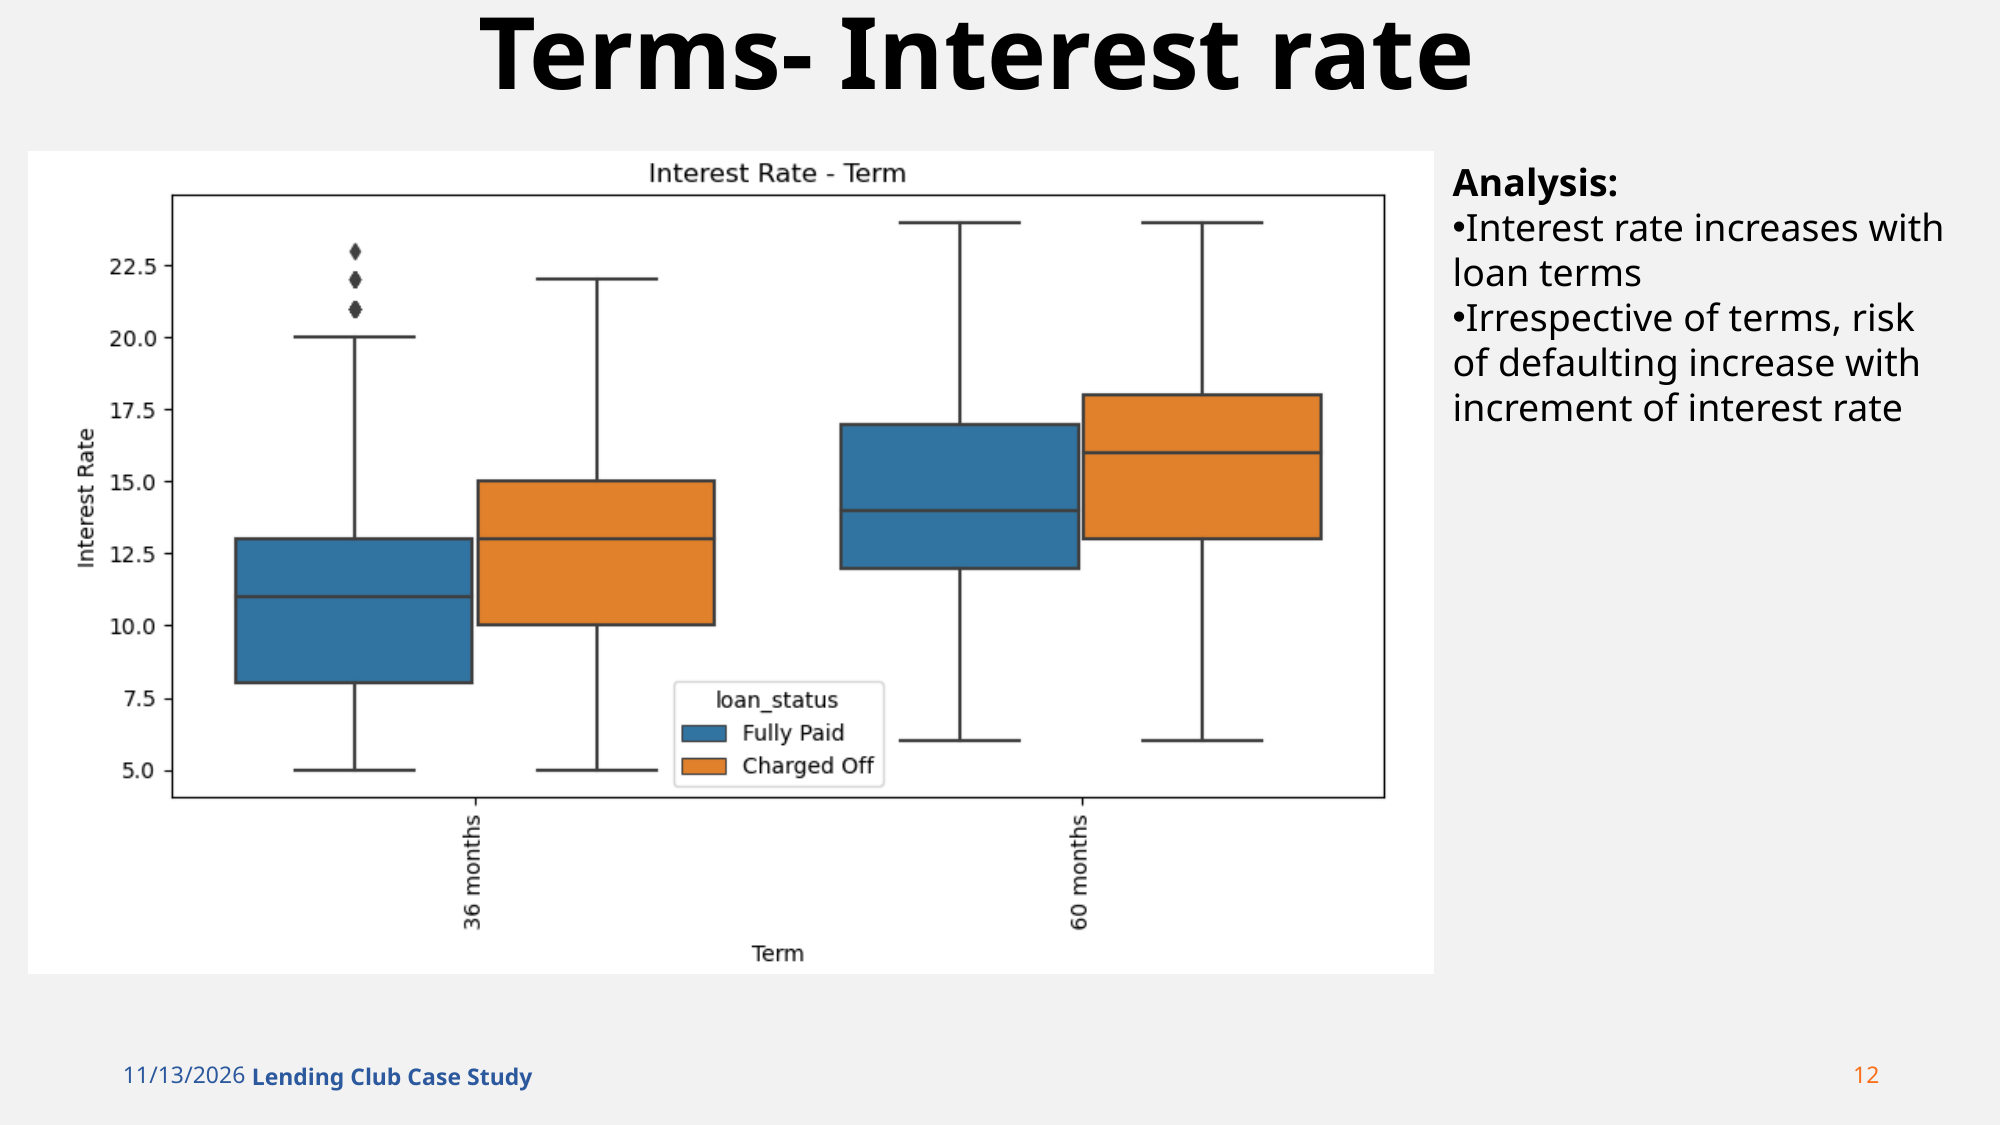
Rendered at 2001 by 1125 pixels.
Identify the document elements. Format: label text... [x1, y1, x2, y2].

text_box Analysis: Interest rate increases with loan terms Irrespective of terms, risk of defaulting increase with increment of interest rate [1437, 151, 1972, 437]
picture [28, 151, 1434, 974]
title Terms- Interest rate [114, 0, 1840, 115]
